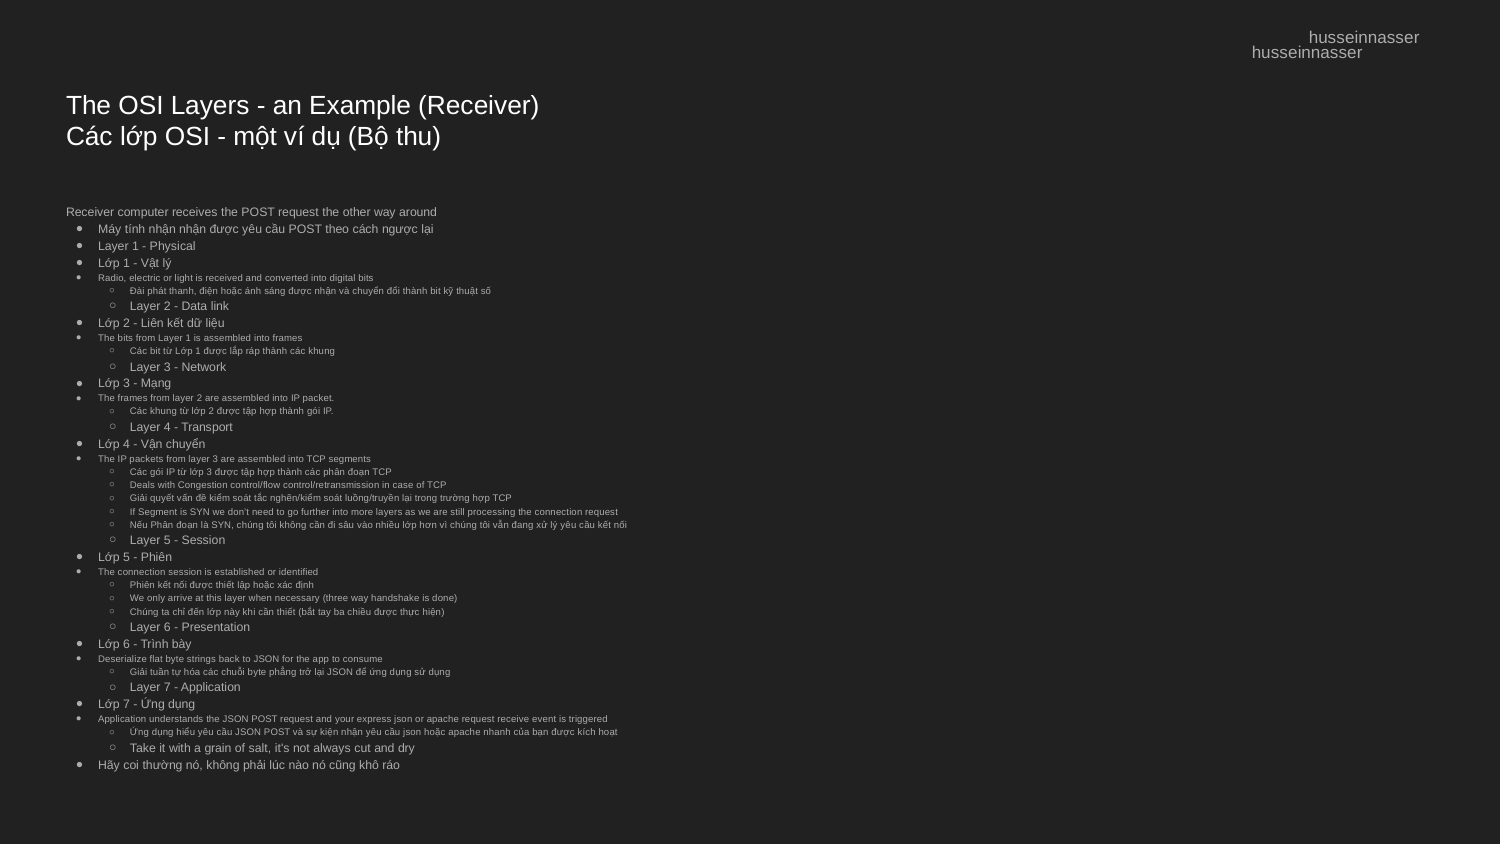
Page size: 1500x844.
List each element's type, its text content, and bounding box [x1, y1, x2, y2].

title The OSI Layers - an Example (Receiver) Các lớp OSI - một ví dụ (Bộ thu) [51, 72, 1449, 167]
list Receiver computer receives the POST request the other way around Máy tính nhận nhận được yêu cầu POST theo cách ngược lại Layer 1 - Physical Lớp 1 - Vật lý Radio, electric or light is received and converted into digital bits Đài phát thanh, điện hoặc ánh sáng được nhận và chuyển đổi thành bit kỹ thuật số Layer 2 - Data link Lớp 2 - Liên kết dữ liệu The bits from Layer 1 is assembled into frames Các bit từ Lớp 1 được lắp ráp thành các khung Layer 3 - Network Lớp 3 - Mạng The frames from layer 2 are assembled into IP packet. Các khung từ lớp 2 được tập hợp thành gói IP. Layer 4 - Transport Lớp 4 - Vận chuyển The IP packets from layer 3 are assembled into TCP segments Các gói IP từ lớp 3 được tập hợp thành các phân đoạn TCP Deals with Congestion control/flow control/retransmission in case of TCP Giải quyết vấn đề kiểm soát tắc nghẽn/kiểm soát luồng/truyền lại trong trường hợp TCP If Segment is SYN we don’t need to go further into more layers as we are still processing the connection request Nếu Phân đoạn là SYN, chúng tôi không cần đi sâu vào nhiều lớp hơn vì chúng tôi vẫn đang xử lý yêu cầu kết nối Layer 5 - Session Lớp 5 - Phiên The connection session is established or identified Phiên kết nối được thiết lập hoặc xác định We only arrive at this layer when necessary (three way handshake is done) Chúng ta chỉ đến lớp này khi cần thiết (bắt tay ba chiều được thực hiện) Layer 6 - Presentation Lớp 6 - Trình bày Deserialize flat byte strings back to JSON for the app to consume Giải tuần tự hóa các chuỗi byte phẳng trở lại JSON để ứng dụng sử dụng Layer 7 - Application Lớp 7 - Ứng dụng Application understands the JSON POST request and your express json or apache request receive event is triggered Ứng dụng hiểu yêu cầu JSON POST và sự kiện nhận yêu cầu json hoặc apache nhanh của bạn được kích hoạt Take it with a grain of salt, it's not always cut and dry Hãy coi thường nó, không phải lúc nào nó cũng khô ráo [51, 189, 1449, 803]
subtitle husseinnasser husseinnasser [1236, 11, 1492, 53]
